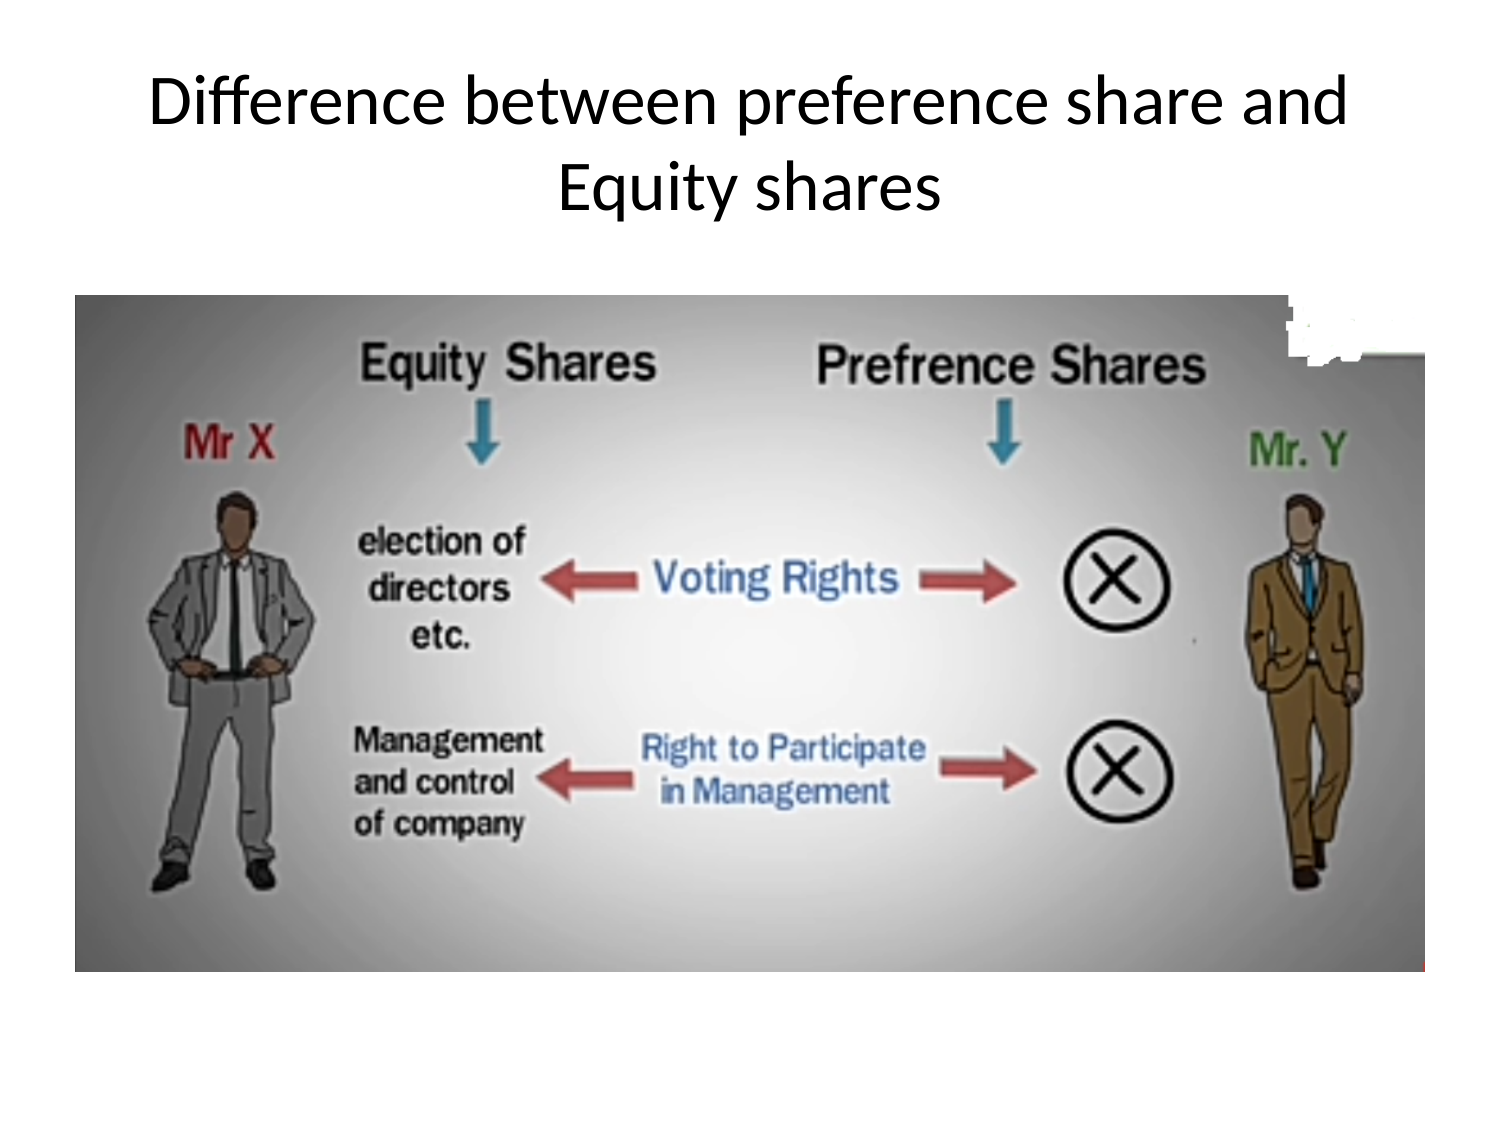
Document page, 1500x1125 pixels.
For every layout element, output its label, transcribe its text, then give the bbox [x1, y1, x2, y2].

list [74, 295, 1426, 972]
title Difference between preference share and Equity shares [75, 45, 1425, 233]
